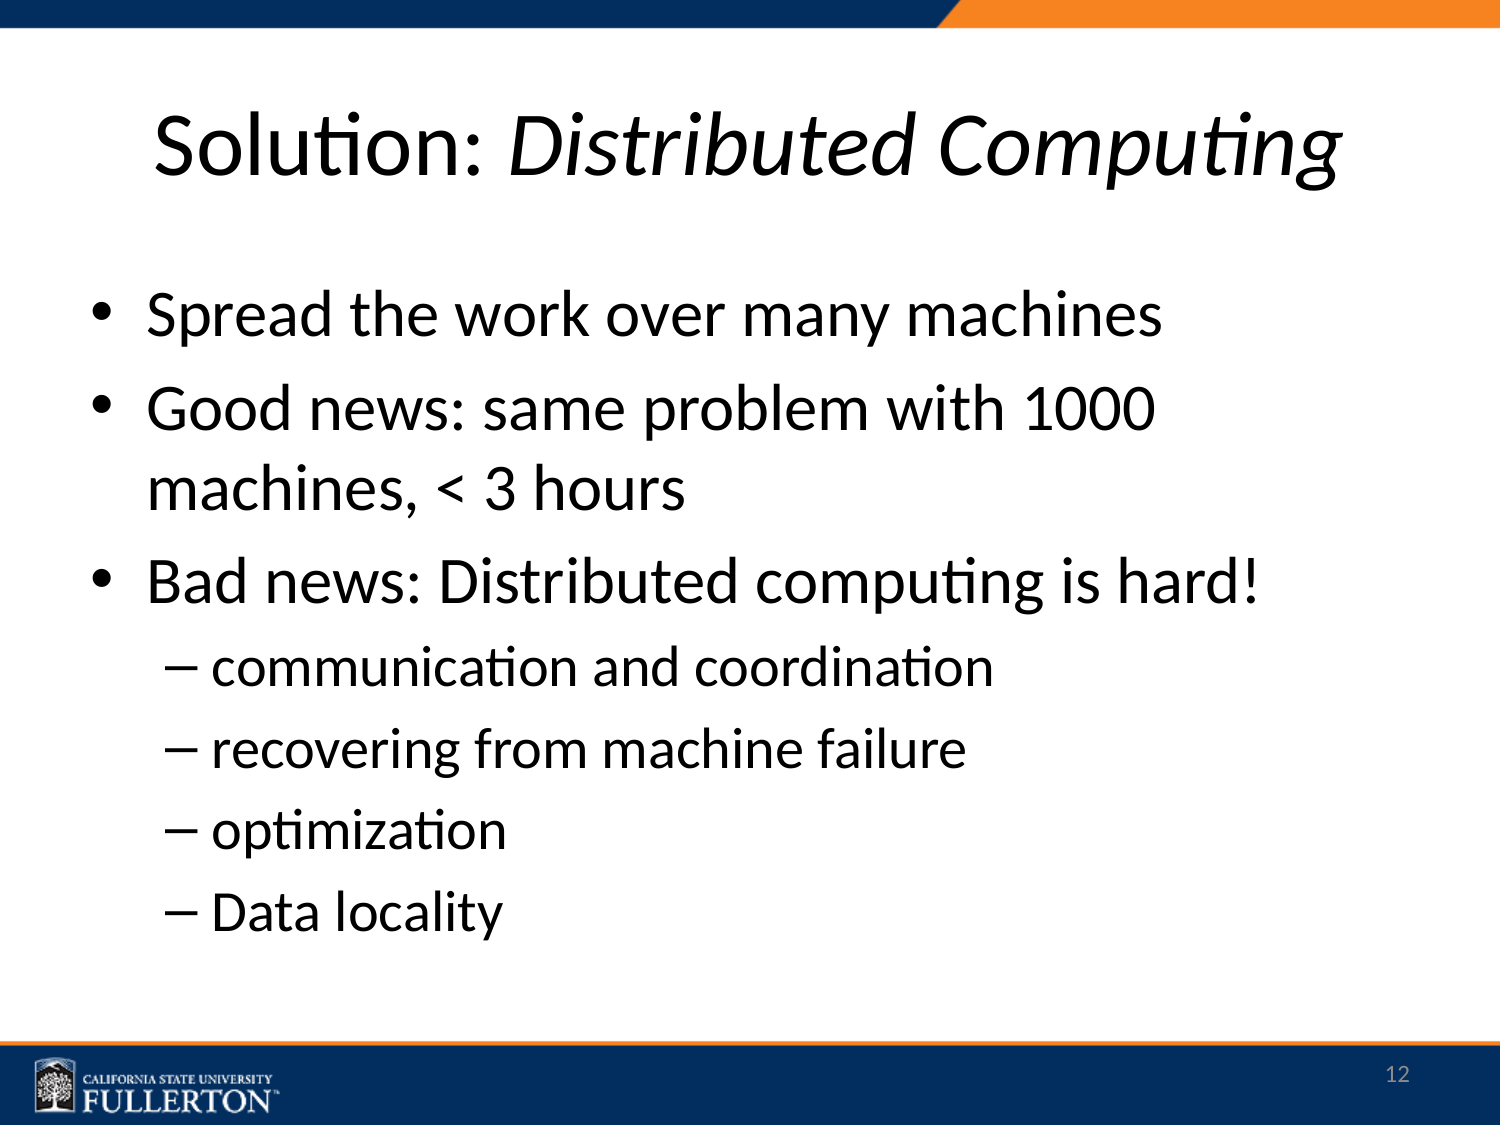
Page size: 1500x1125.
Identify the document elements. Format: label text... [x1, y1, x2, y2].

slide_number 12 [1074, 1042, 1425, 1103]
picture [0, 0, 1500, 1125]
title Solution: Distributed Computing [75, 45, 1425, 233]
list Spread the work over many machines Good news: same problem with 1000 machines, < 3 hours Bad news: Distributed computing is hard! communication and coordination recovering from machine failure optimization Data locality [75, 262, 1425, 1005]
